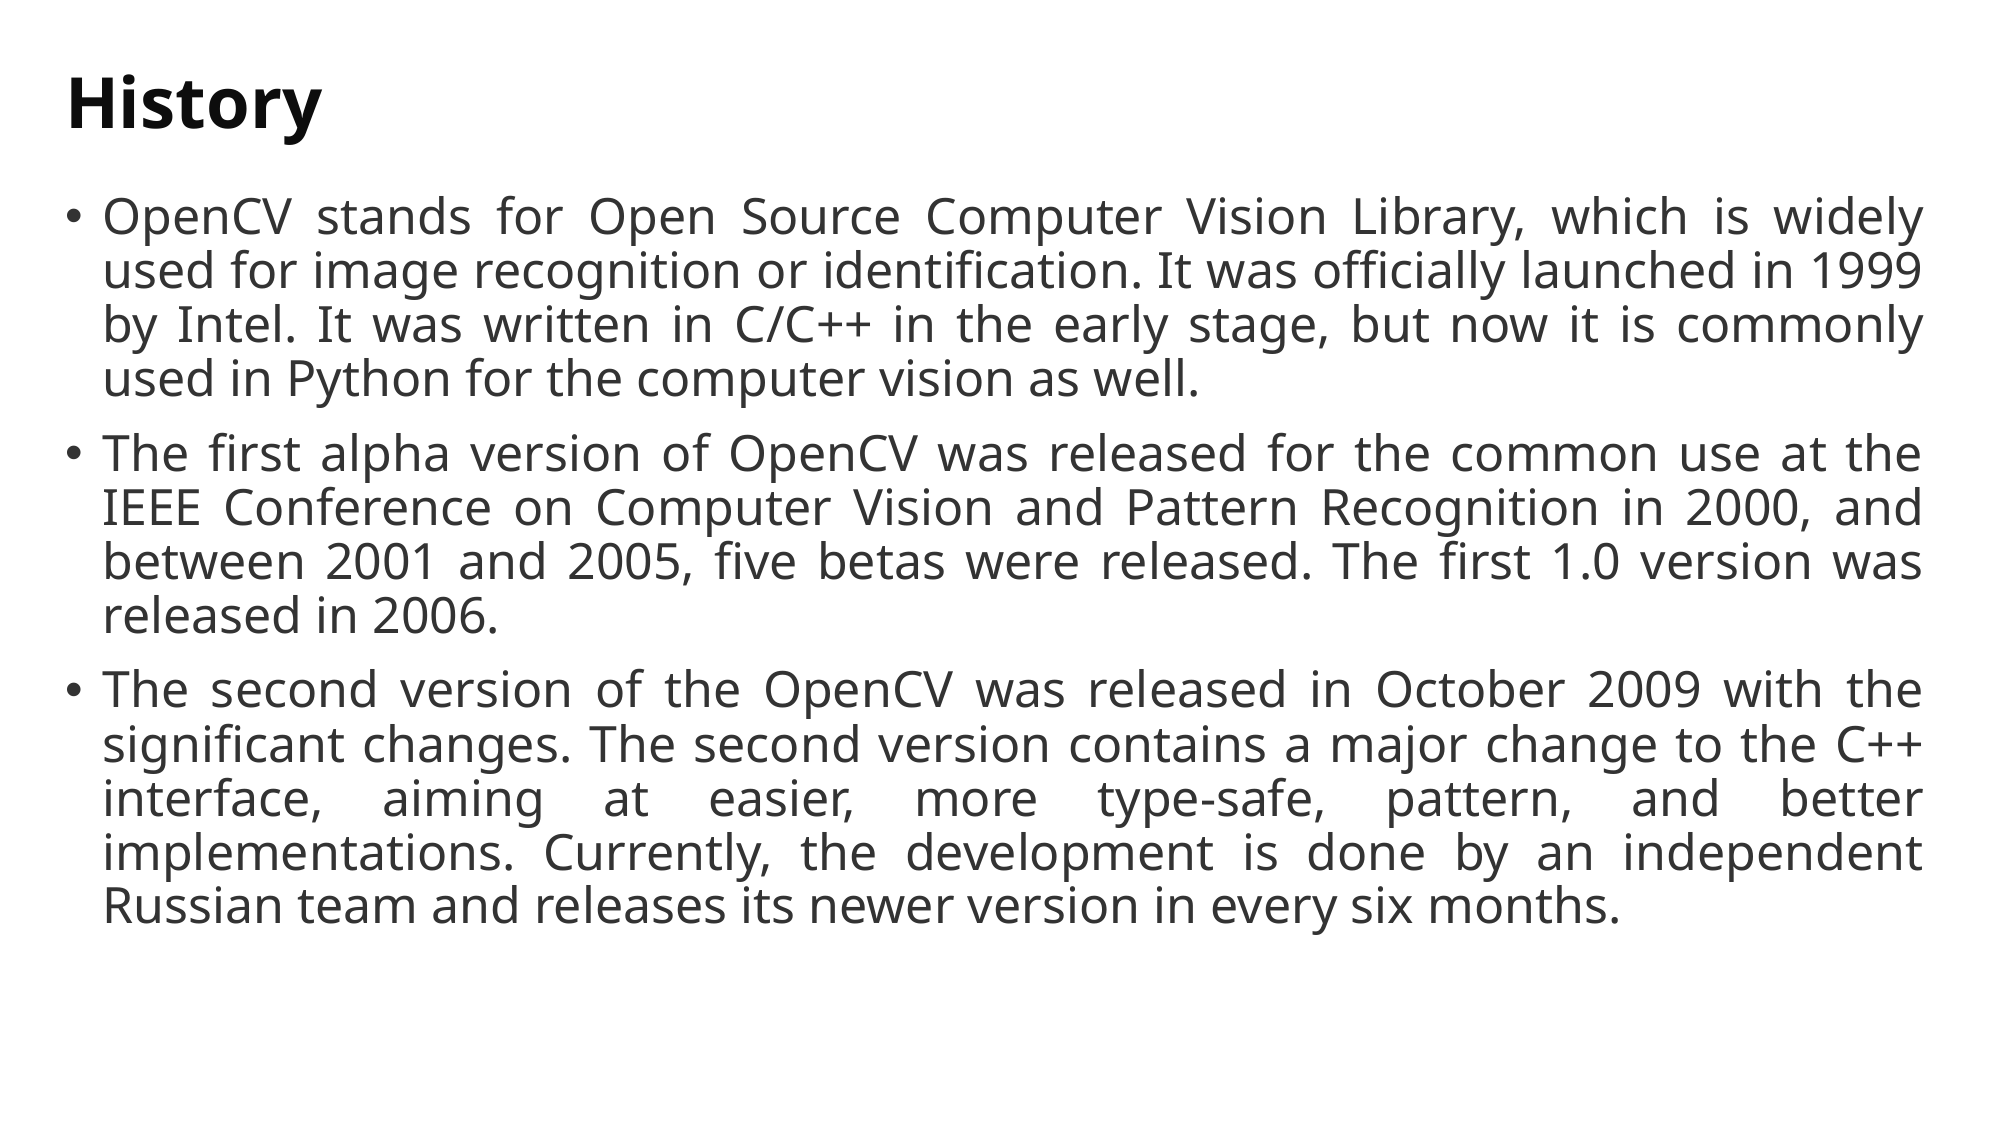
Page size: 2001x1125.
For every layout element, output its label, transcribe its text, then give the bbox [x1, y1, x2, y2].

title History [50, 59, 1940, 152]
list OpenCV stands for Open Source Computer Vision Library, which is widely used for image recognition or identification. It was officially launched in 1999 by Intel. It was written in C/C++ in the early stage, but now it is commonly used in Python for the computer vision as well. The first alpha version of OpenCV was released for the common use at the IEEE Conference on Computer Vision and Pattern Recognition in 2000, and between 2001 and 2005, five betas were released. The first 1.0 version was released in 2006. The second version of the OpenCV was released in October 2009 with the significant changes. The second version contains a major change to the C++ interface, aiming at easier, more type-safe, pattern, and better implementations. Currently, the development is done by an independent Russian team and releases its newer version in every six months. [50, 183, 1940, 1084]
